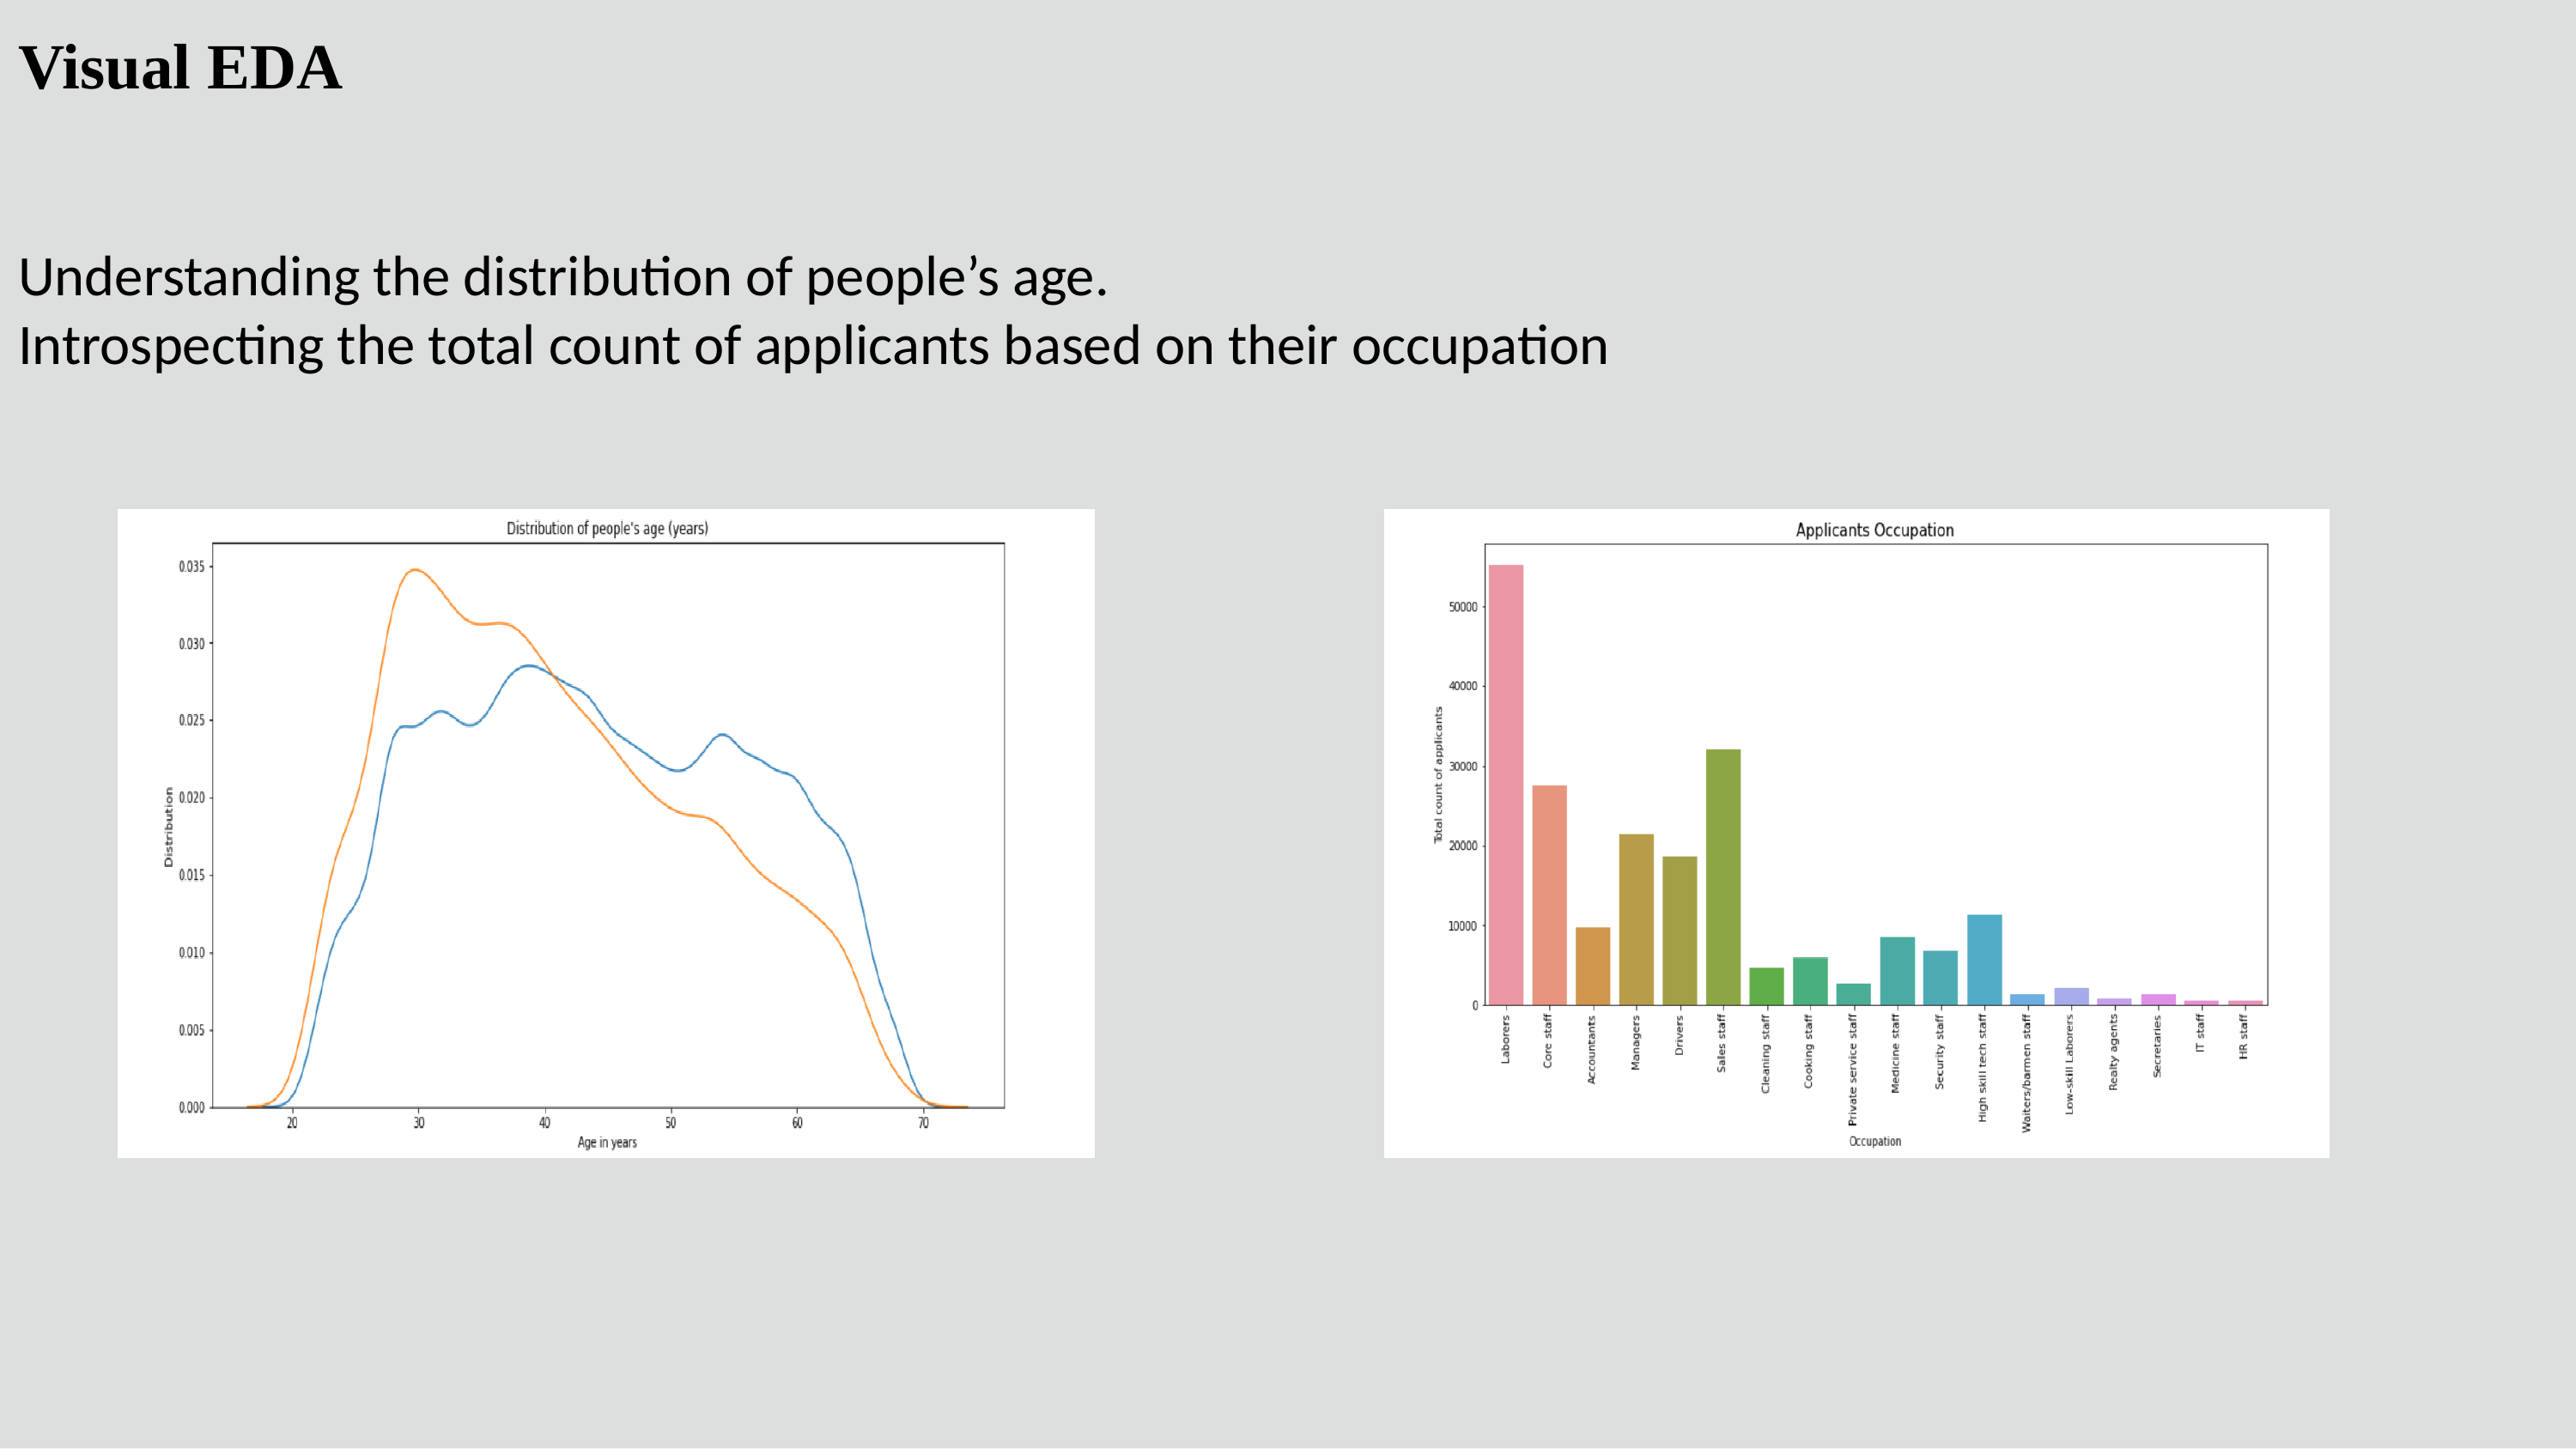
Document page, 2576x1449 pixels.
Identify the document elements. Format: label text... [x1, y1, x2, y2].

picture [118, 509, 1096, 1159]
list Understanding the distribution of people’s age. Introspecting the total count of applicants based on their occupation [17, 238, 2559, 378]
title Visual EDA [17, 24, 722, 103]
picture [1384, 509, 2330, 1158]
